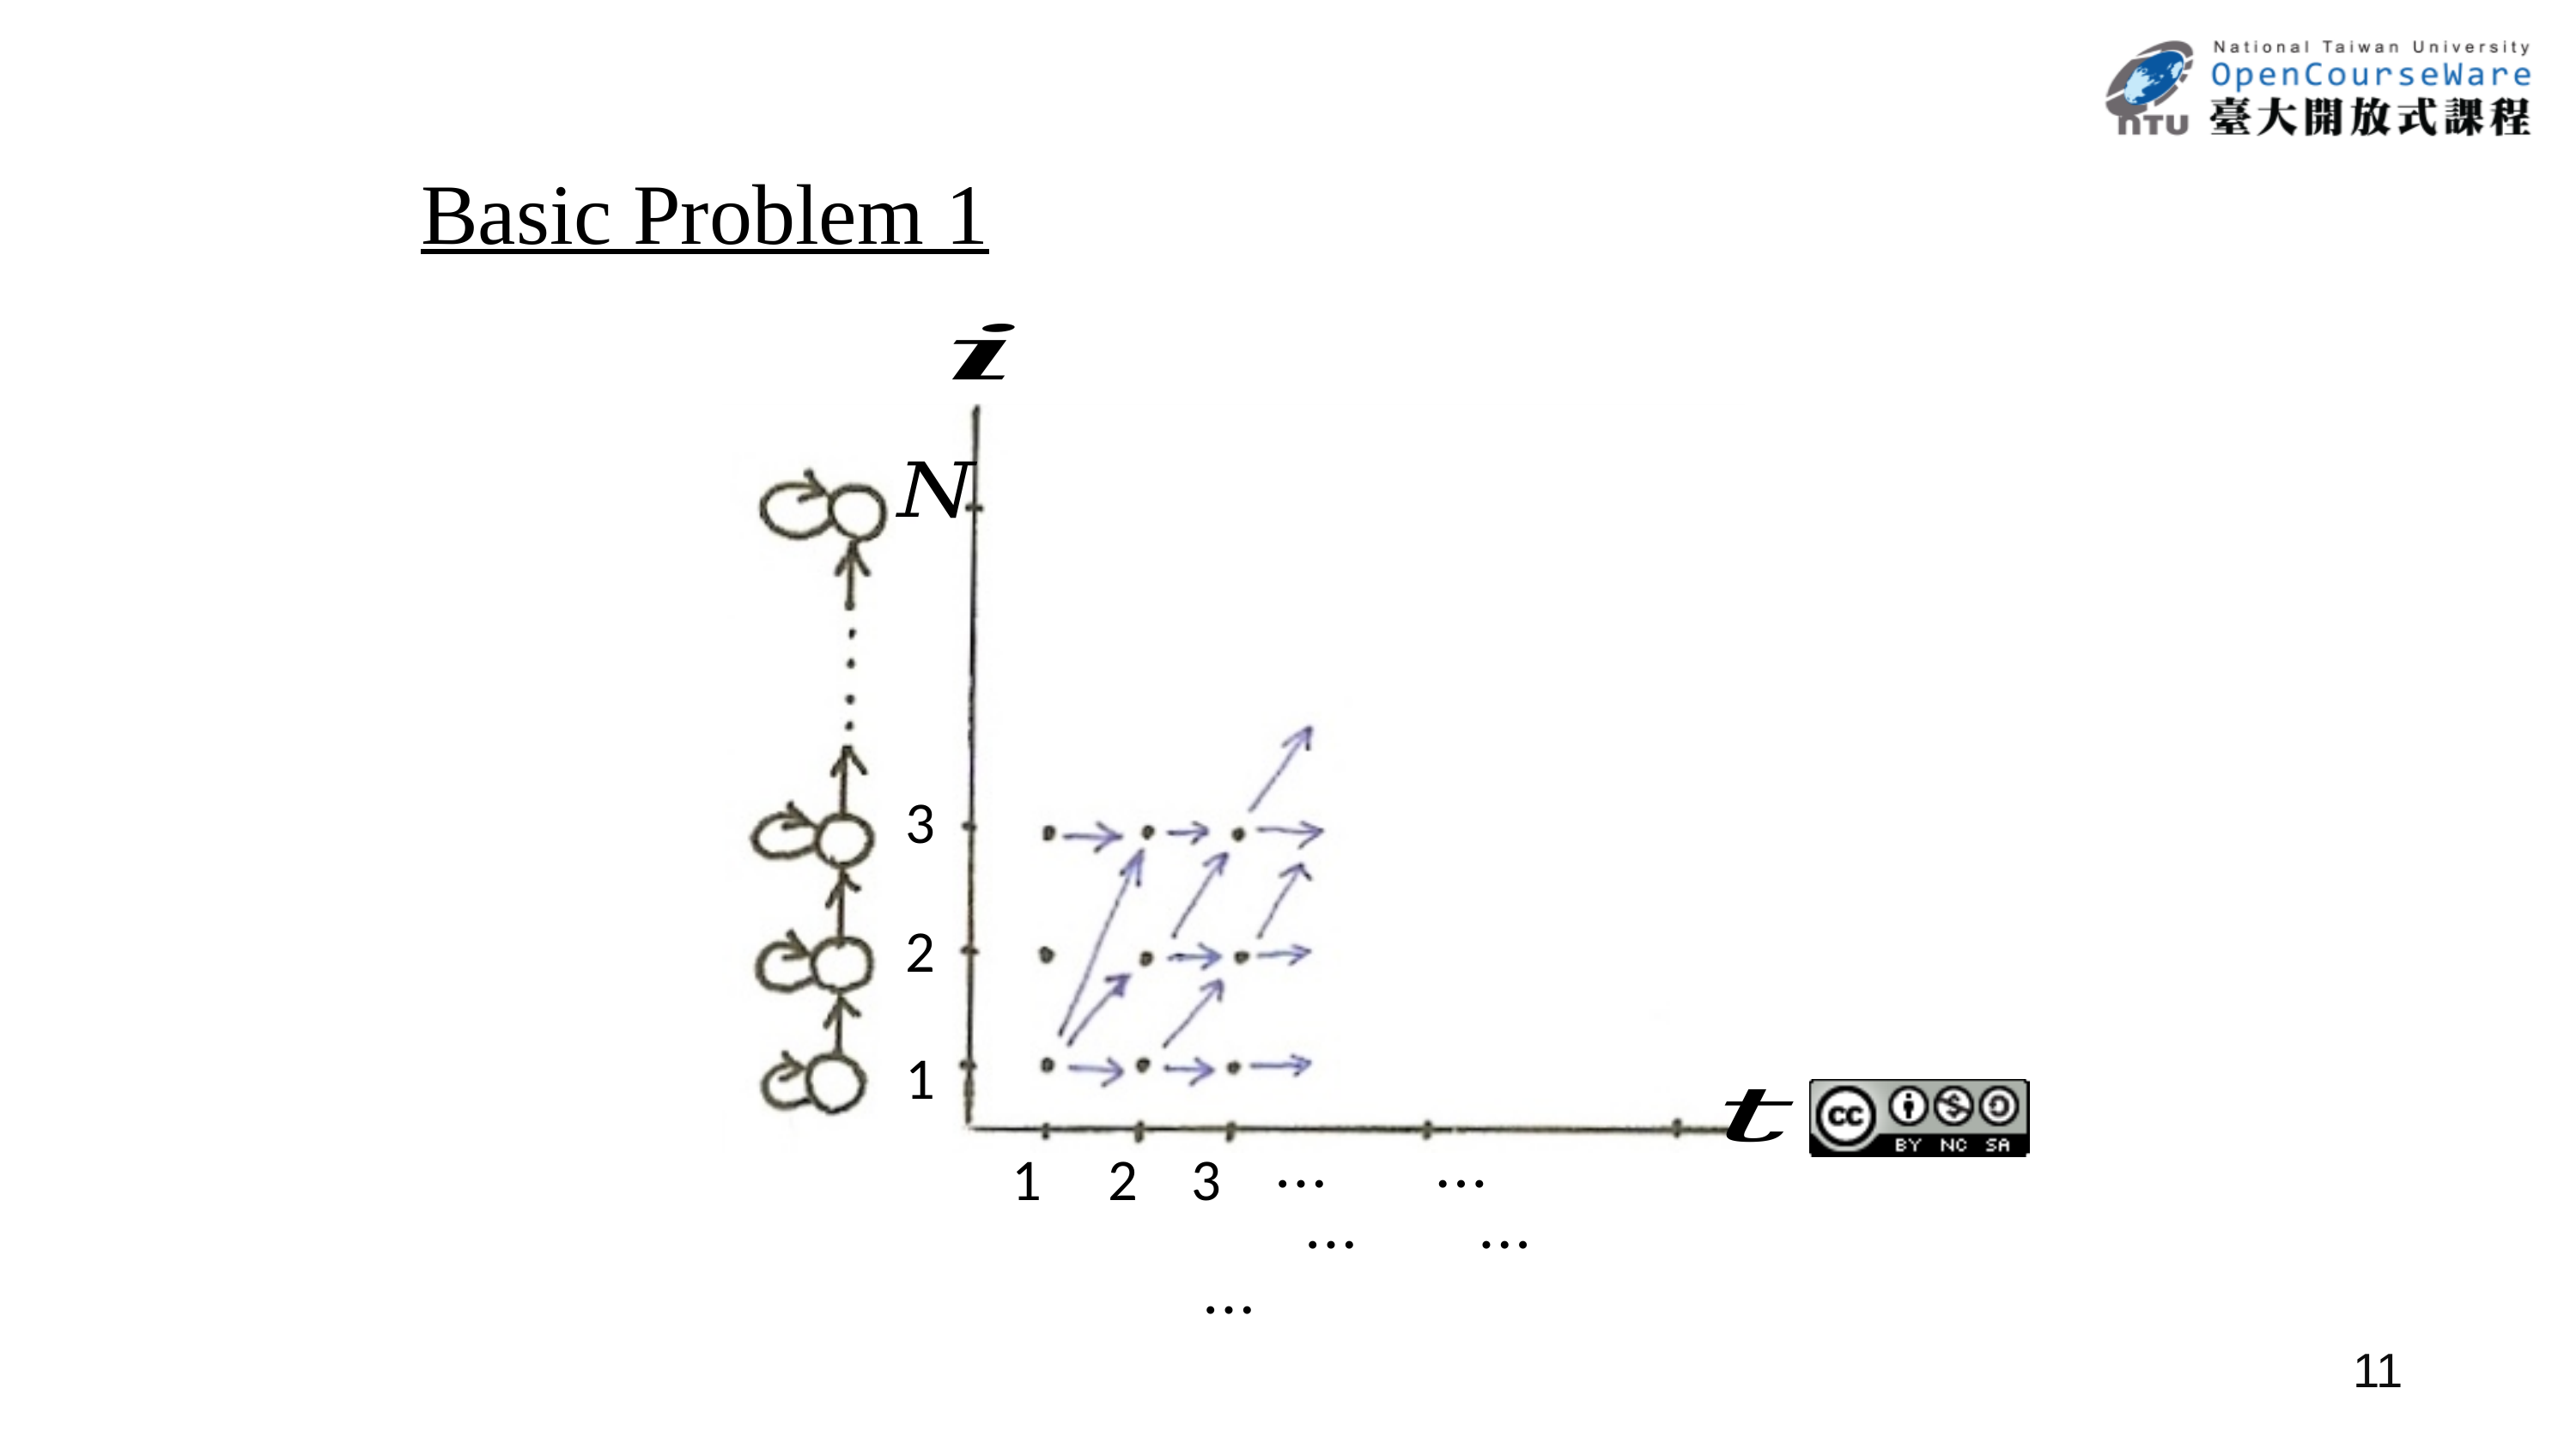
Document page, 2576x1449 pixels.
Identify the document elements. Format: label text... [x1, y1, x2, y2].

text_box Basic Problem 1 [408, 152, 1002, 269]
picture [0, 0, 2576, 1449]
